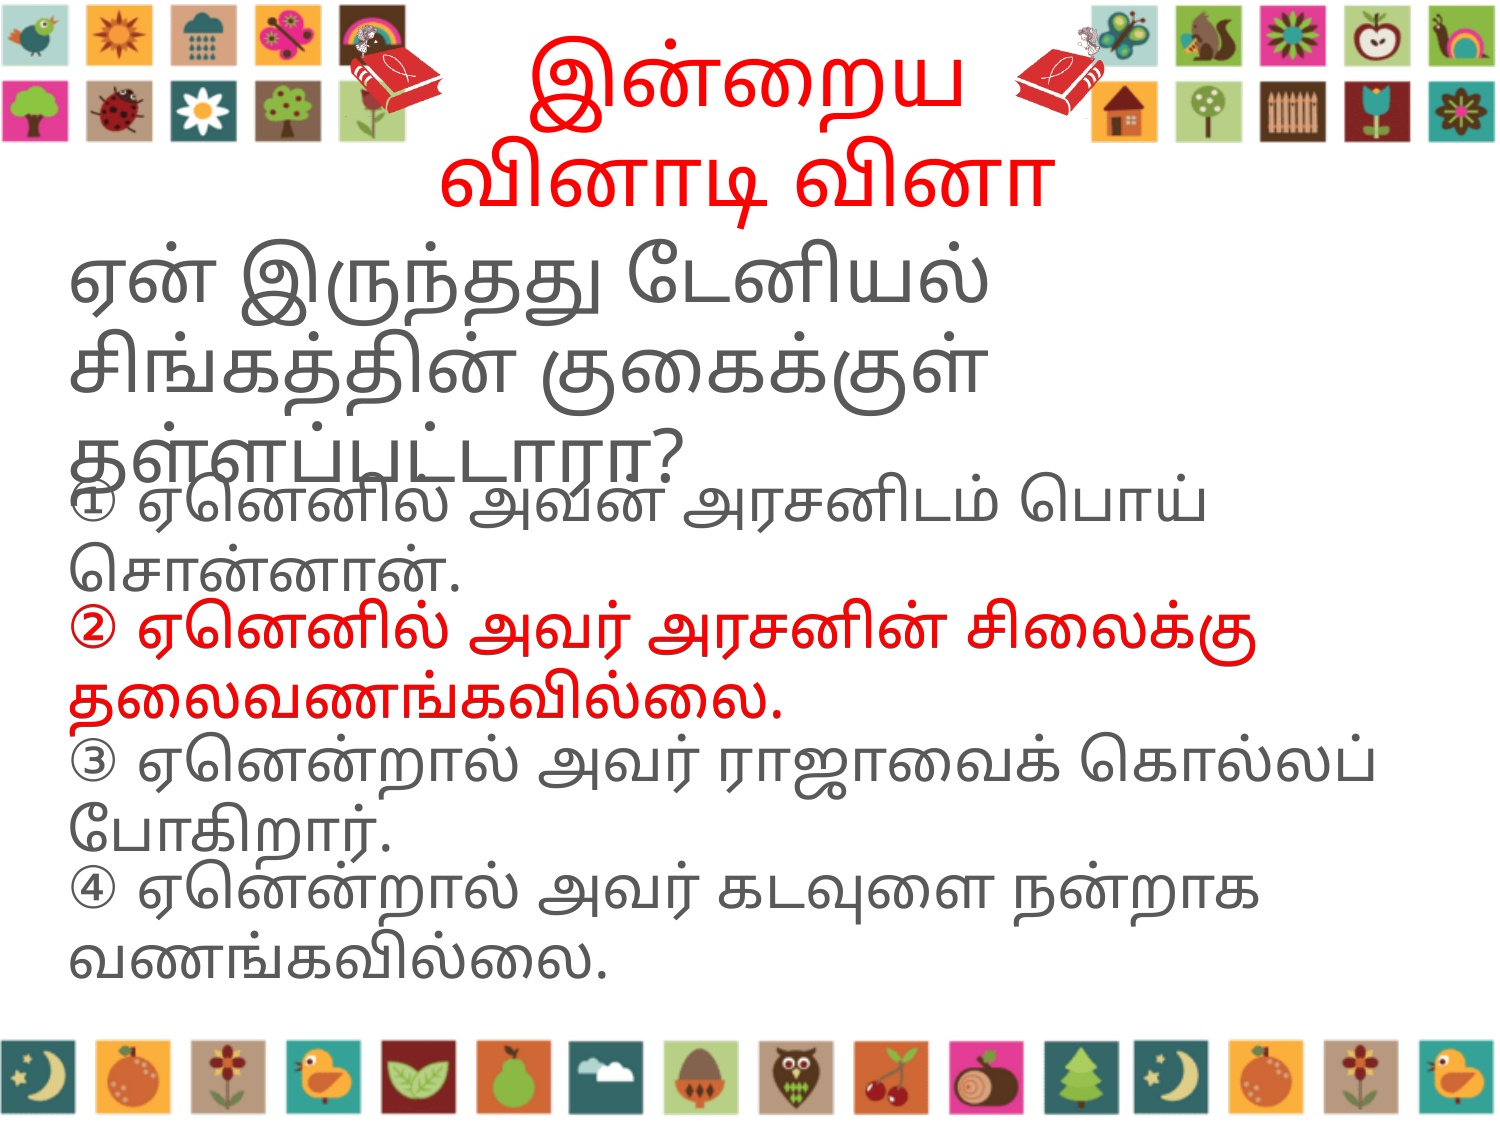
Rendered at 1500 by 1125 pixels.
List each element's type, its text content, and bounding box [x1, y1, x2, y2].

text_box இன்றைய வினாடி வினா [414, 16, 1080, 219]
text_box ① ஏனெனில் அவன் அரசனிடம் பொய் சொன்னான். [53, 456, 1436, 581]
text_box ④ ஏனென்றால் அவர் கடவுளை நன்றாக வணங்கவில்லை. [53, 842, 1483, 998]
text_box ஏன் இருந்தது டேனியல் சிங்கத்தின் குகைக்குள் தள்ளப்பட்டாரா? [53, 219, 1436, 456]
picture [982, 3, 1500, 150]
picture [0, 3, 475, 150]
text_box ③ ஏனென்றால் அவர் ராஜாவைக் கொல்லப் போகிறார். [53, 736, 1483, 842]
text_box ② ஏனெனில் அவர் அரசனின் சிலைக்கு தலைவணங்கவில்லை. [53, 581, 1483, 736]
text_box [0, 1028, 1500, 1118]
